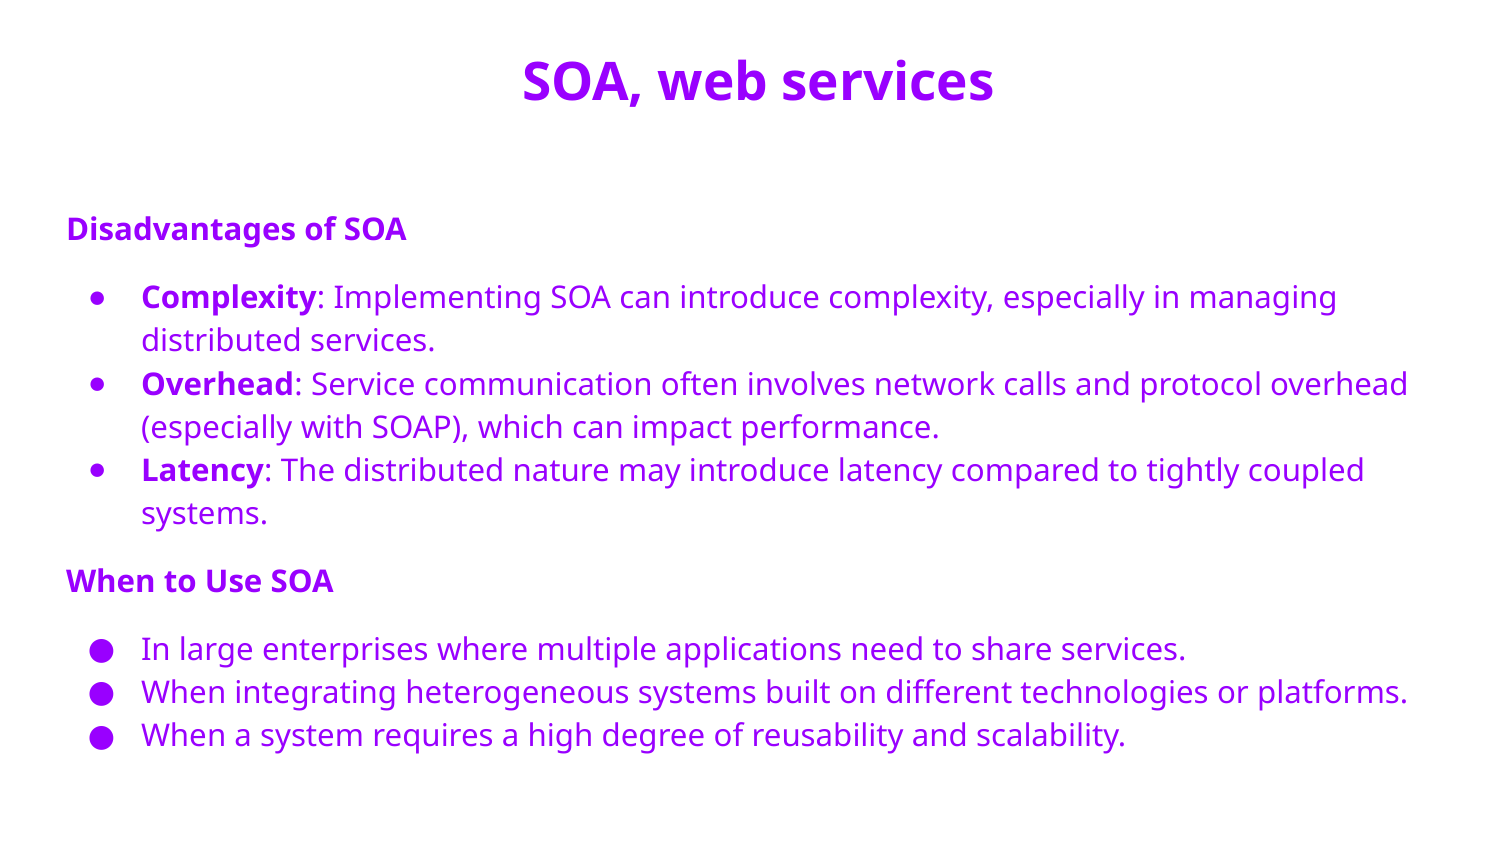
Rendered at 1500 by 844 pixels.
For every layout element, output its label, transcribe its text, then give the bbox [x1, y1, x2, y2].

title SOA, web services [59, 32, 1457, 127]
list Disadvantages of SOA Complexity: Implementing SOA can introduce complexity, especially in managing distributed services. Overhead: Service communication often involves network calls and protocol overhead (especially with SOAP), which can impact performance. Latency: The distributed nature may introduce latency compared to tightly coupled systems. When to Use SOA In large enterprises where multiple applications need to share services. When integrating heterogeneous systems built on different technologies or platforms. When a system requires a high degree of reusability and scalability. [51, 189, 1449, 750]
